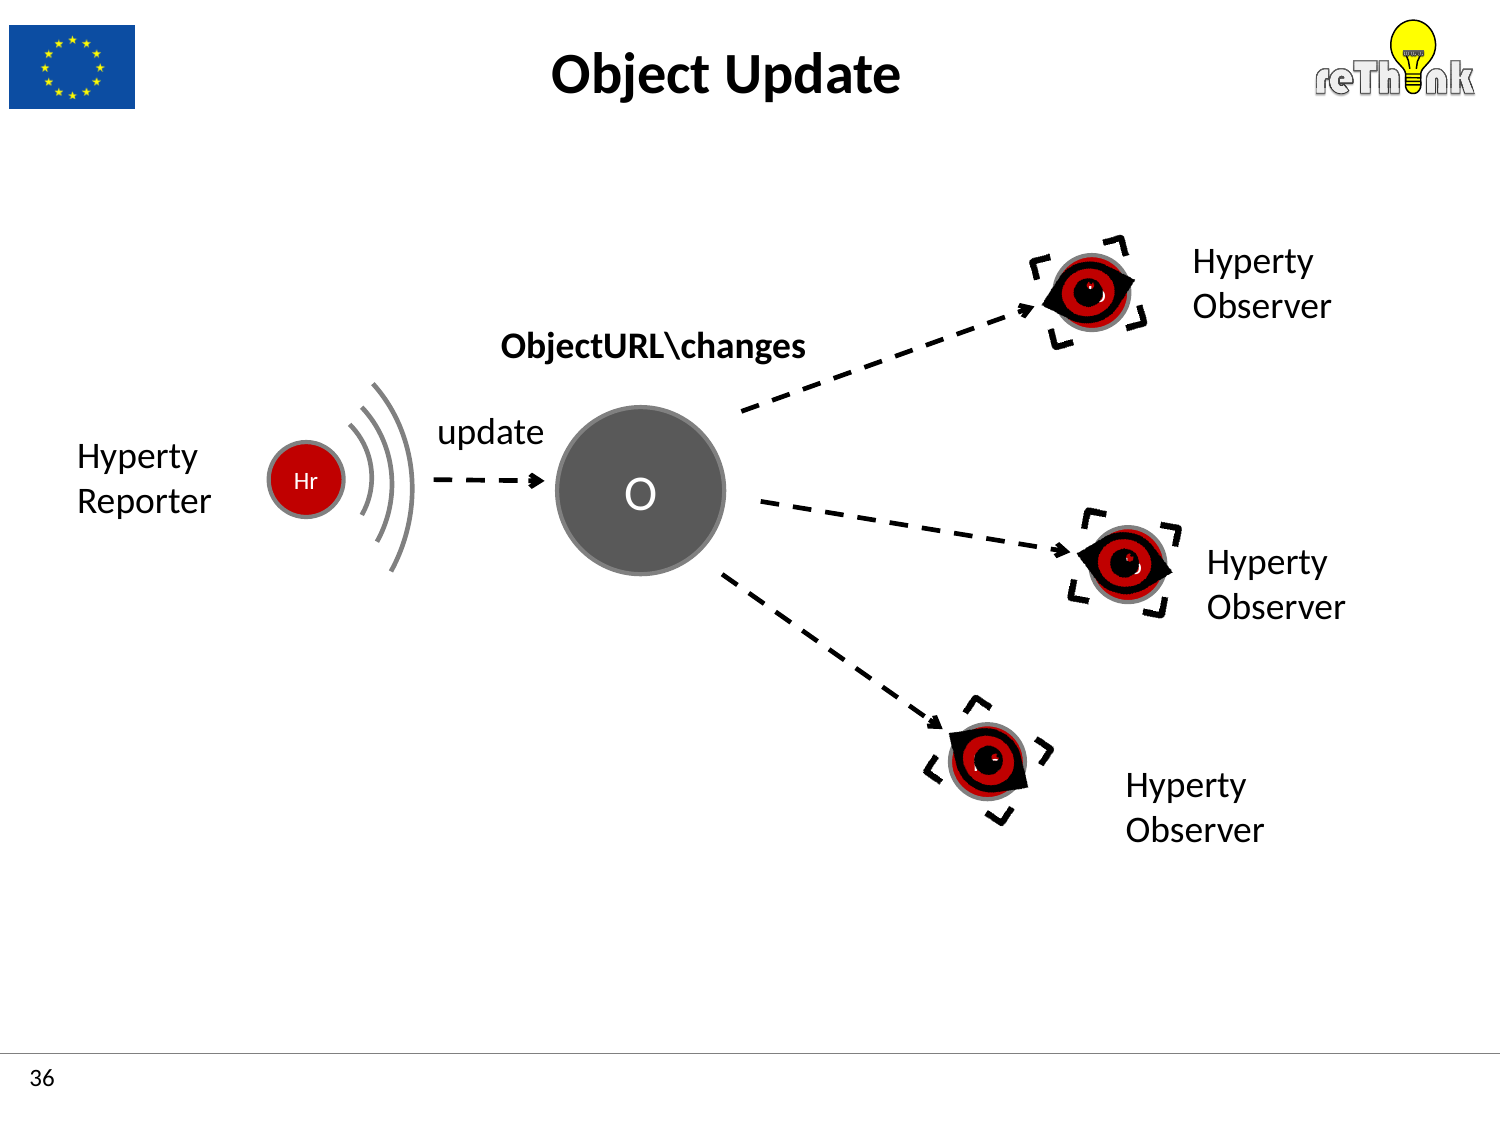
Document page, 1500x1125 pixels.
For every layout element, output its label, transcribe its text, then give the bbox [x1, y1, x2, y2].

text_box Hyperty Observer [1110, 752, 1290, 858]
picture [913, 685, 1064, 836]
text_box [721, 574, 943, 730]
text_box Hyperty Observer [1192, 529, 1371, 635]
text_box ObjectURL\changes [462, 313, 736, 374]
text_box Hyperty Reporter [62, 423, 101, 529]
picture [9, 25, 135, 109]
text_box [760, 501, 1071, 553]
picture [1059, 499, 1189, 627]
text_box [106, 355, 516, 678]
text_box update [521, 400, 585, 460]
text_box O [554, 404, 727, 577]
text_box Hyperty Observer [1177, 228, 1357, 333]
picture [1021, 226, 1155, 359]
text_box Object Update [136, 27, 1318, 106]
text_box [741, 306, 1035, 412]
